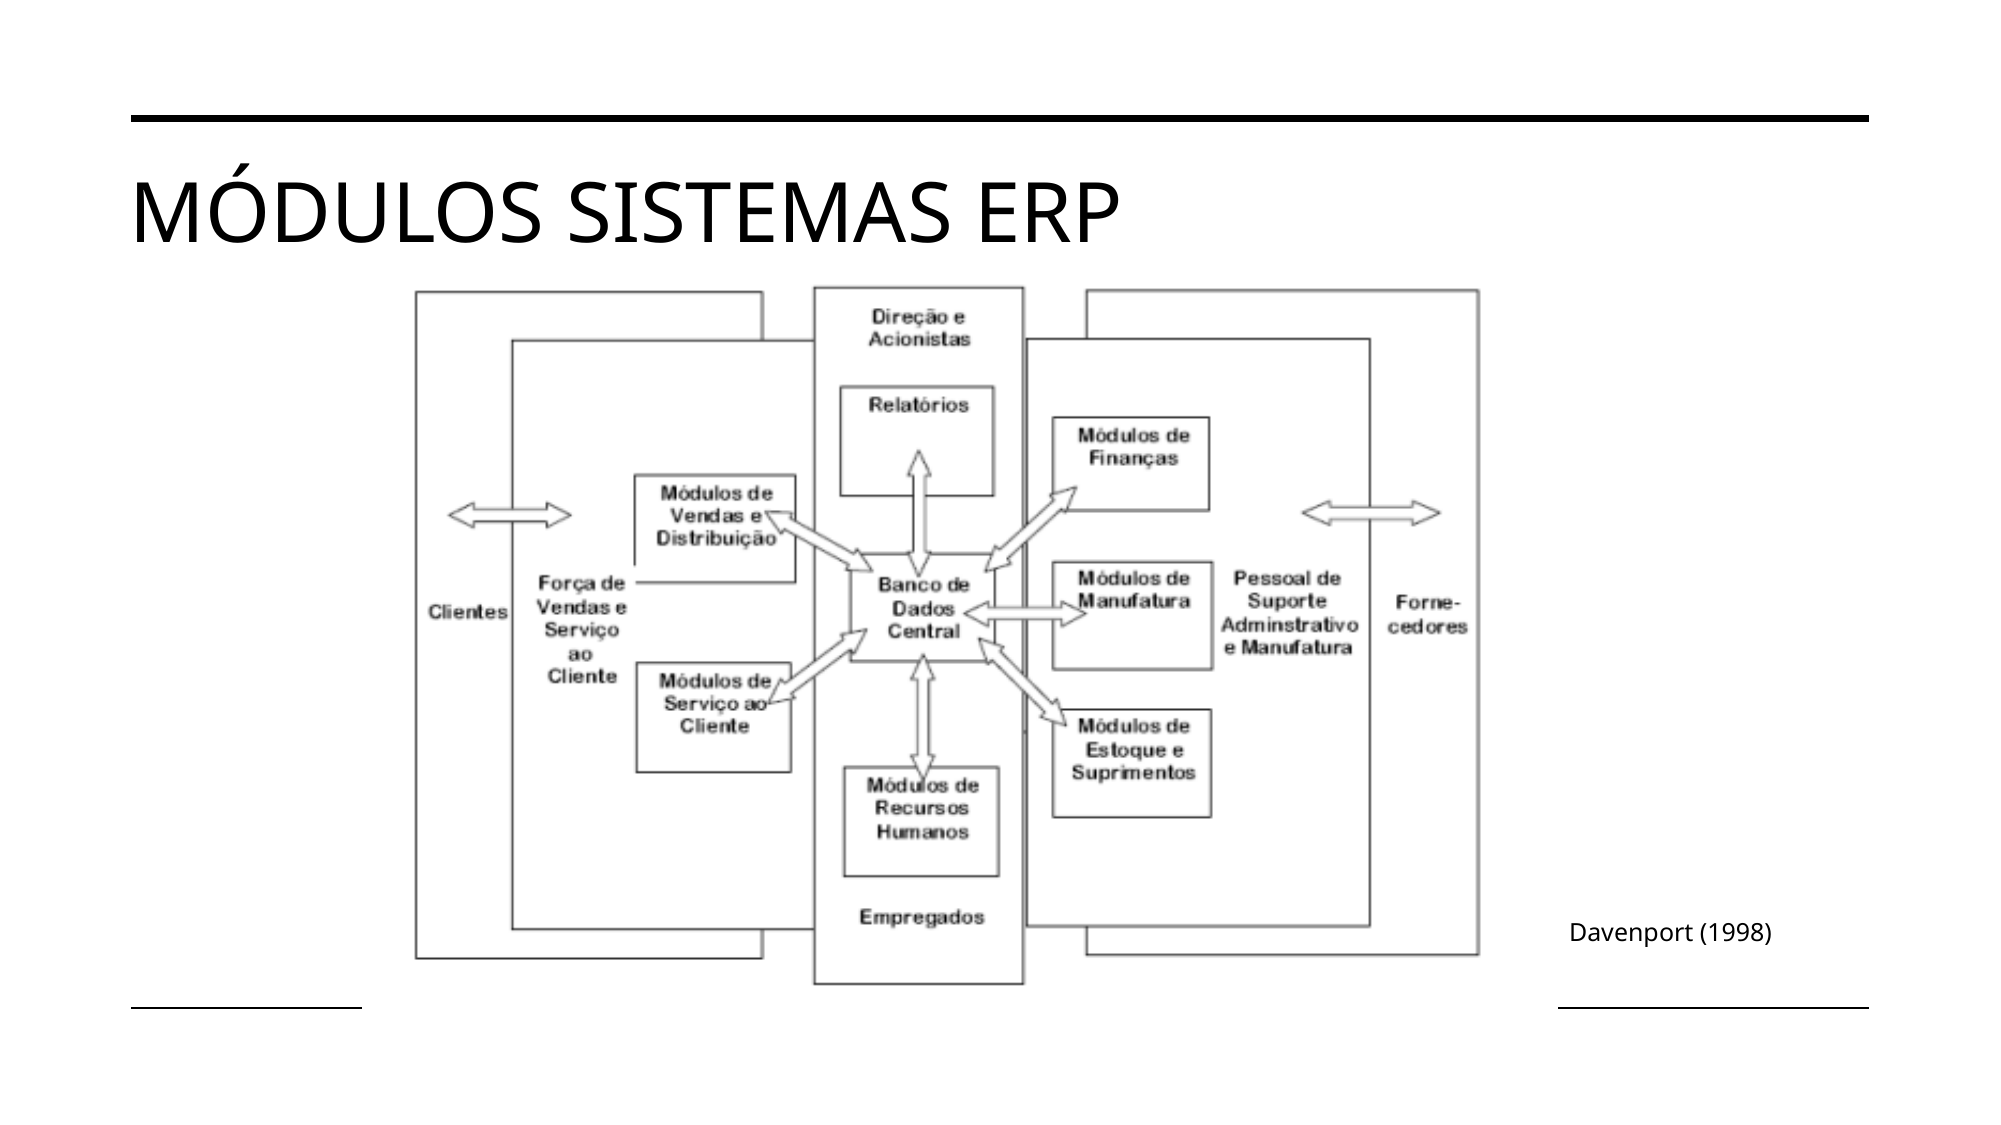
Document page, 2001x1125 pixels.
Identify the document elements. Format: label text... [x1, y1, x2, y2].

picture [361, 257, 1558, 1009]
title MÓDULOS SISTEMAS ERP Davenport (1998) [114, 151, 1805, 1065]
